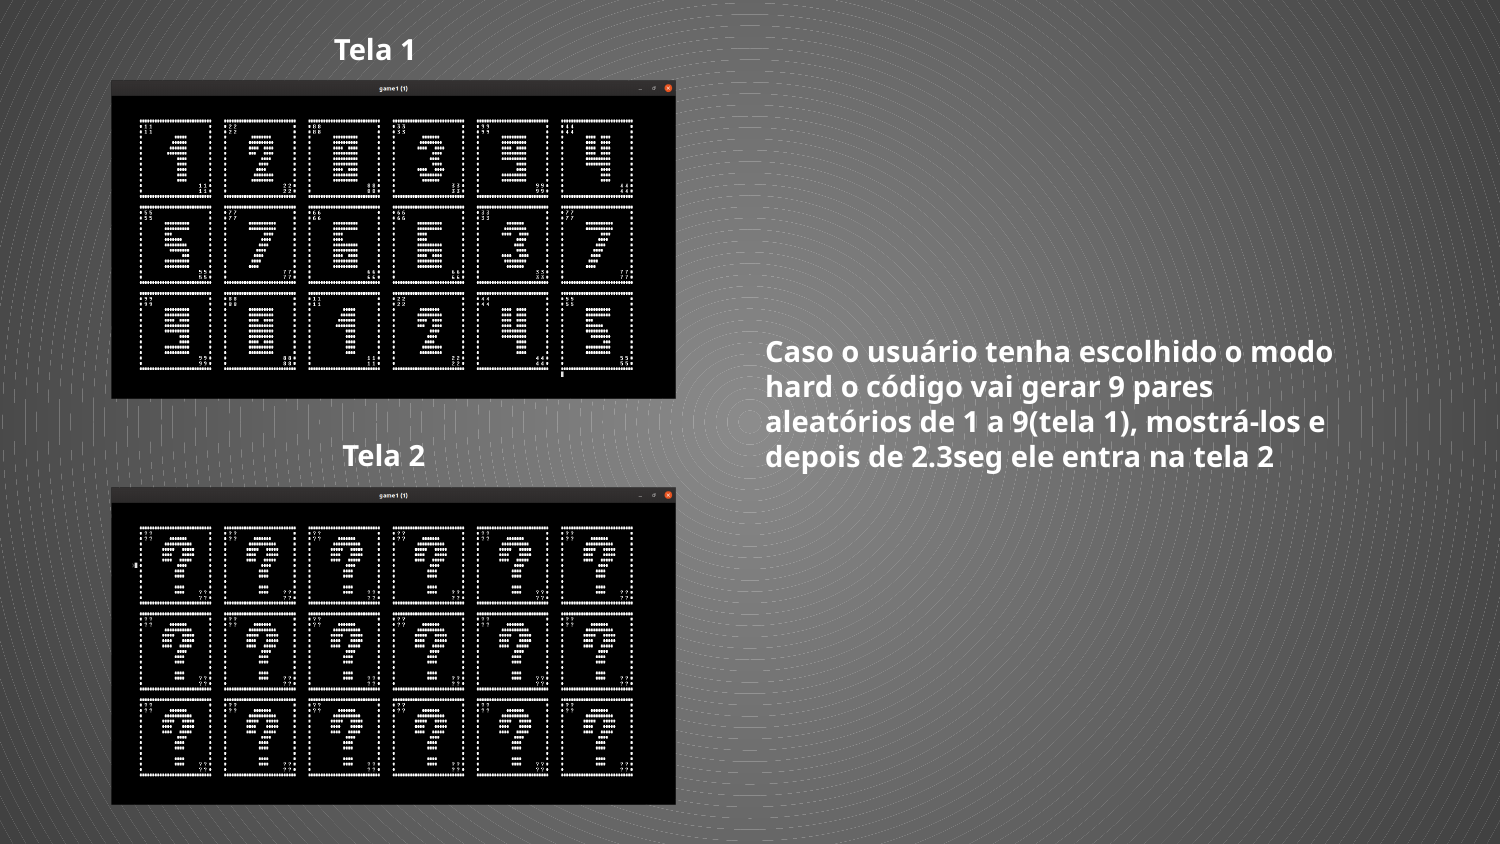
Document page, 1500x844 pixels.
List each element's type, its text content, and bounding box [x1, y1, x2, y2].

text_box Caso o usuário tenha escolhido o modo hard o código vai gerar 9 pares aleatórios de 1 a 9(tela 1), mostrá-los e depois de 2.3seg ele entra na tela 2 [749, 318, 1382, 526]
picture [111, 486, 676, 805]
picture [111, 80, 676, 399]
text_box Tela 2 [148, 421, 620, 485]
text_box Tela 1 [140, 15, 611, 79]
